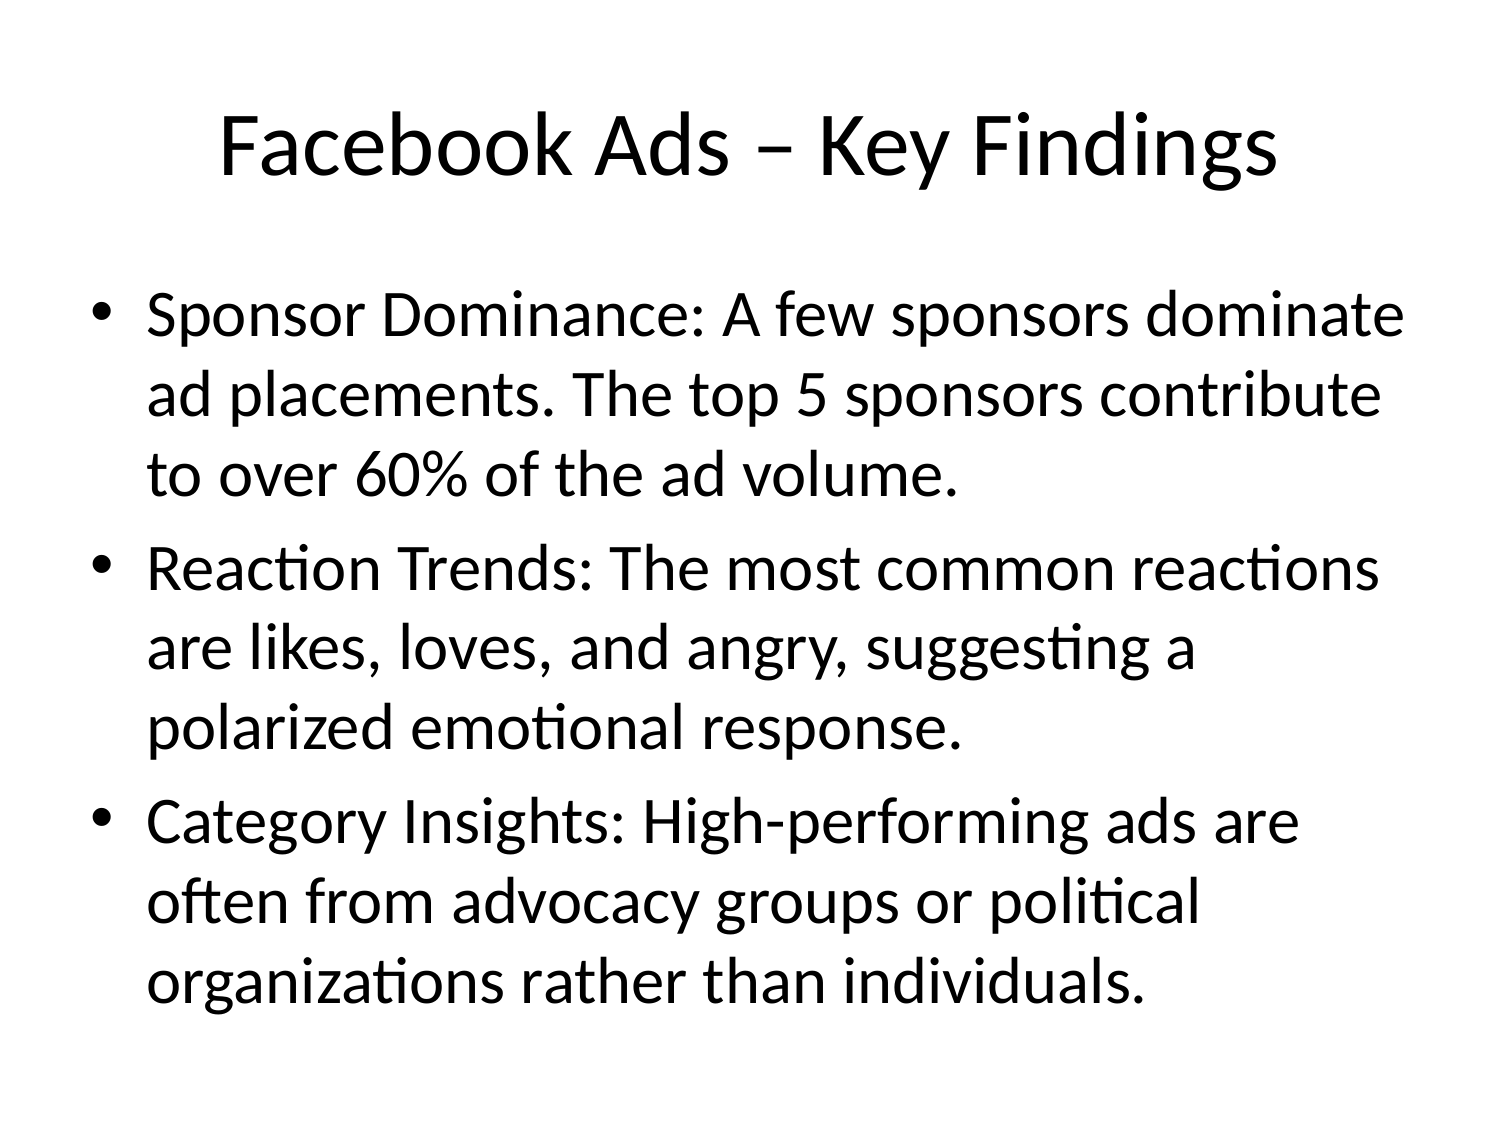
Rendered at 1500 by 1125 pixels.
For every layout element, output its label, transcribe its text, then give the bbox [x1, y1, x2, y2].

title Facebook Ads – Key Findings [75, 45, 1425, 233]
list Sponsor Dominance: A few sponsors dominate ad placements. The top 5 sponsors contribute to over 60% of the ad volume. Reaction Trends: The most common reactions are likes, loves, and angry, suggesting a polarized emotional response. Category Insights: High-performing ads are often from advocacy groups or political organizations rather than individuals. [75, 262, 1425, 1005]
